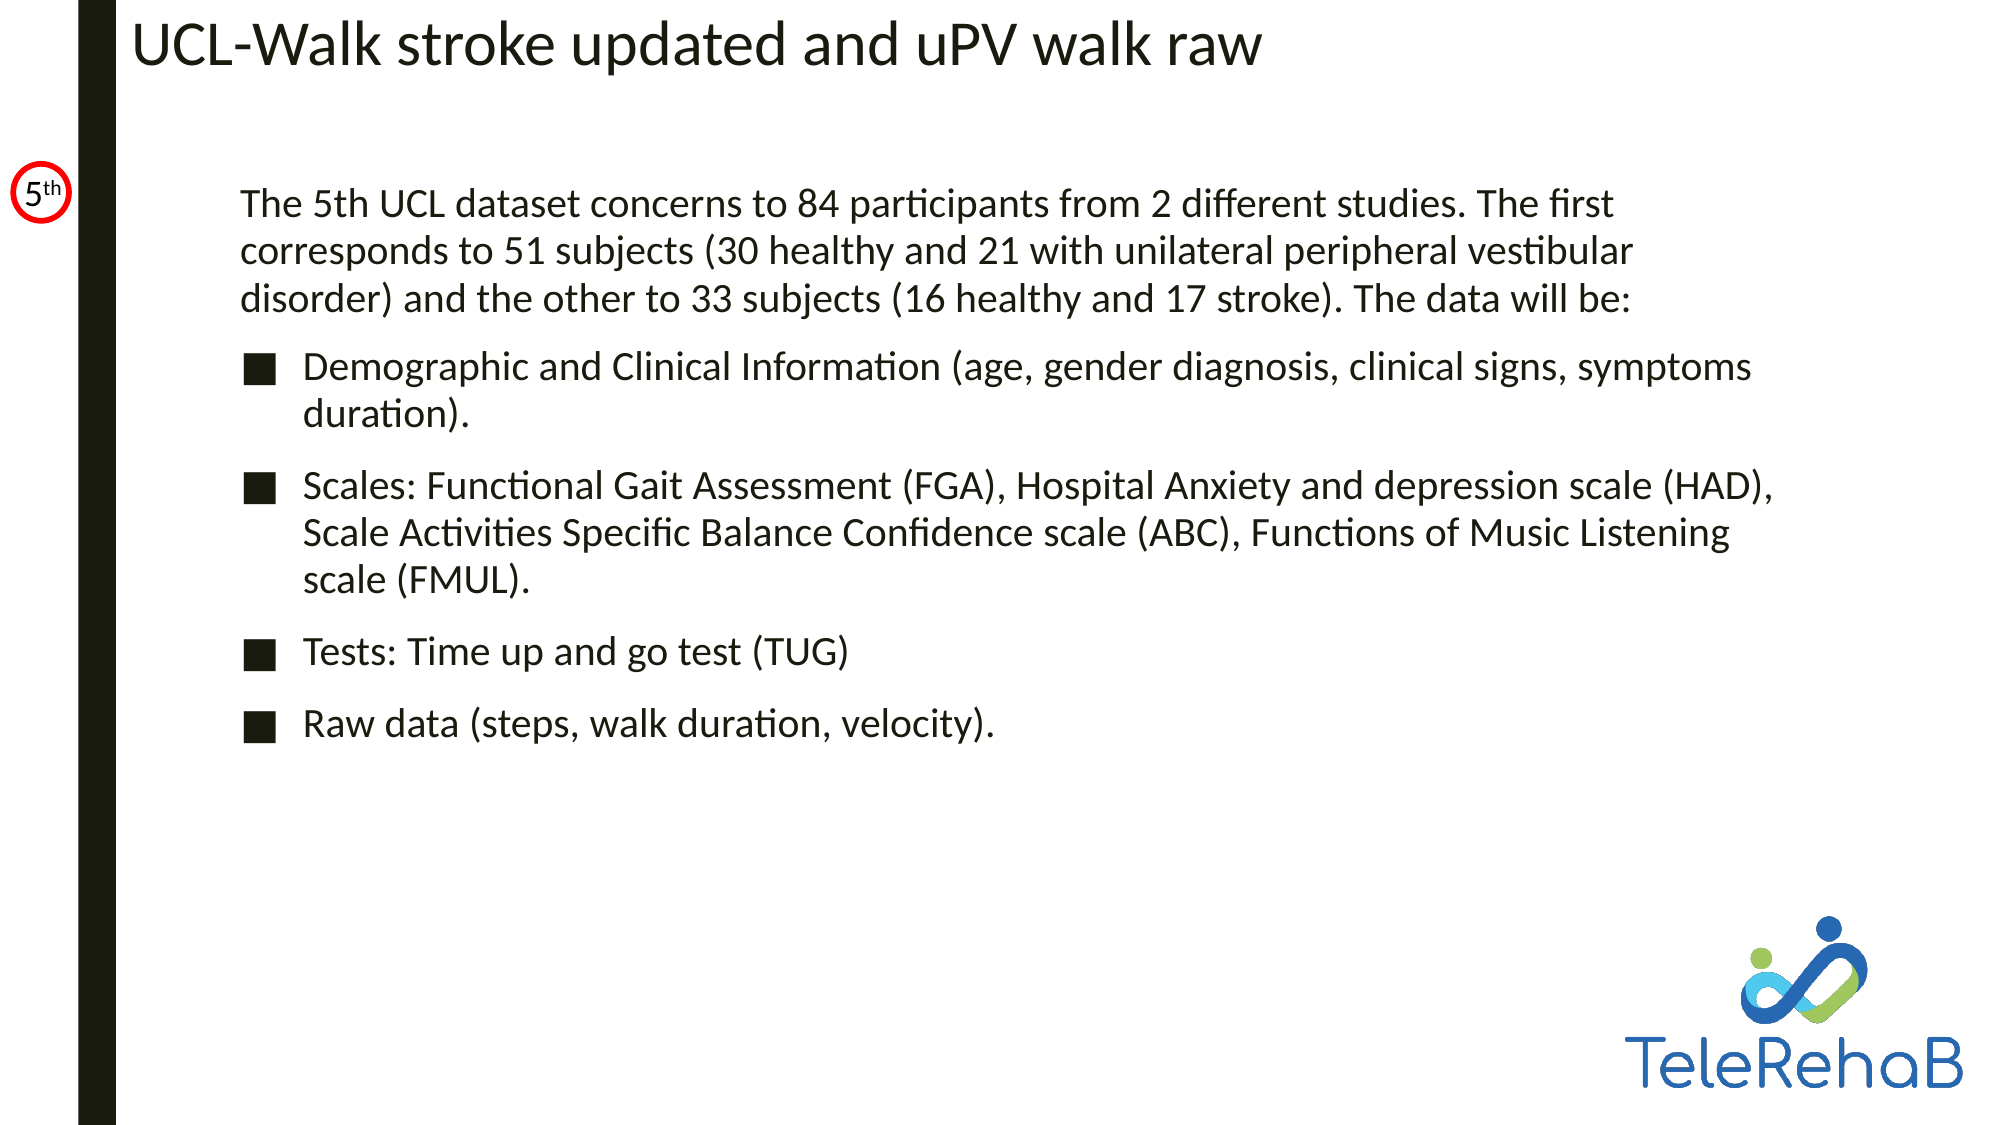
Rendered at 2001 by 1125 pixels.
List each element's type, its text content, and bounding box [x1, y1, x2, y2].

picture [1624, 916, 1963, 1088]
title UCL-Walk stroke updated and uPV walk raw [116, 2, 1692, 173]
list The 5th UCL dataset concerns to 84 participants from 2 different studies. The first corresponds to 51 subjects (30 healthy and 21 with unilateral peripheral vestibular disorder) and the other to 33 subjects (16 healthy and 17 stroke). The data will be: Demographic and Clinical Information (age, gender diagnosis, clinical signs, symptoms duration). Scales: Functional Gait Assessment (FGA), Hospital Anxiety and depression scale (HAD), Scale Activities Specific Balance Confidence scale (ABC), Functions of Music Listening scale (FMUL). Tests: Time up and go test (TUG) Raw data (steps, walk duration, velocity). [225, 172, 1800, 1023]
text_box 5th [9, 161, 117, 222]
